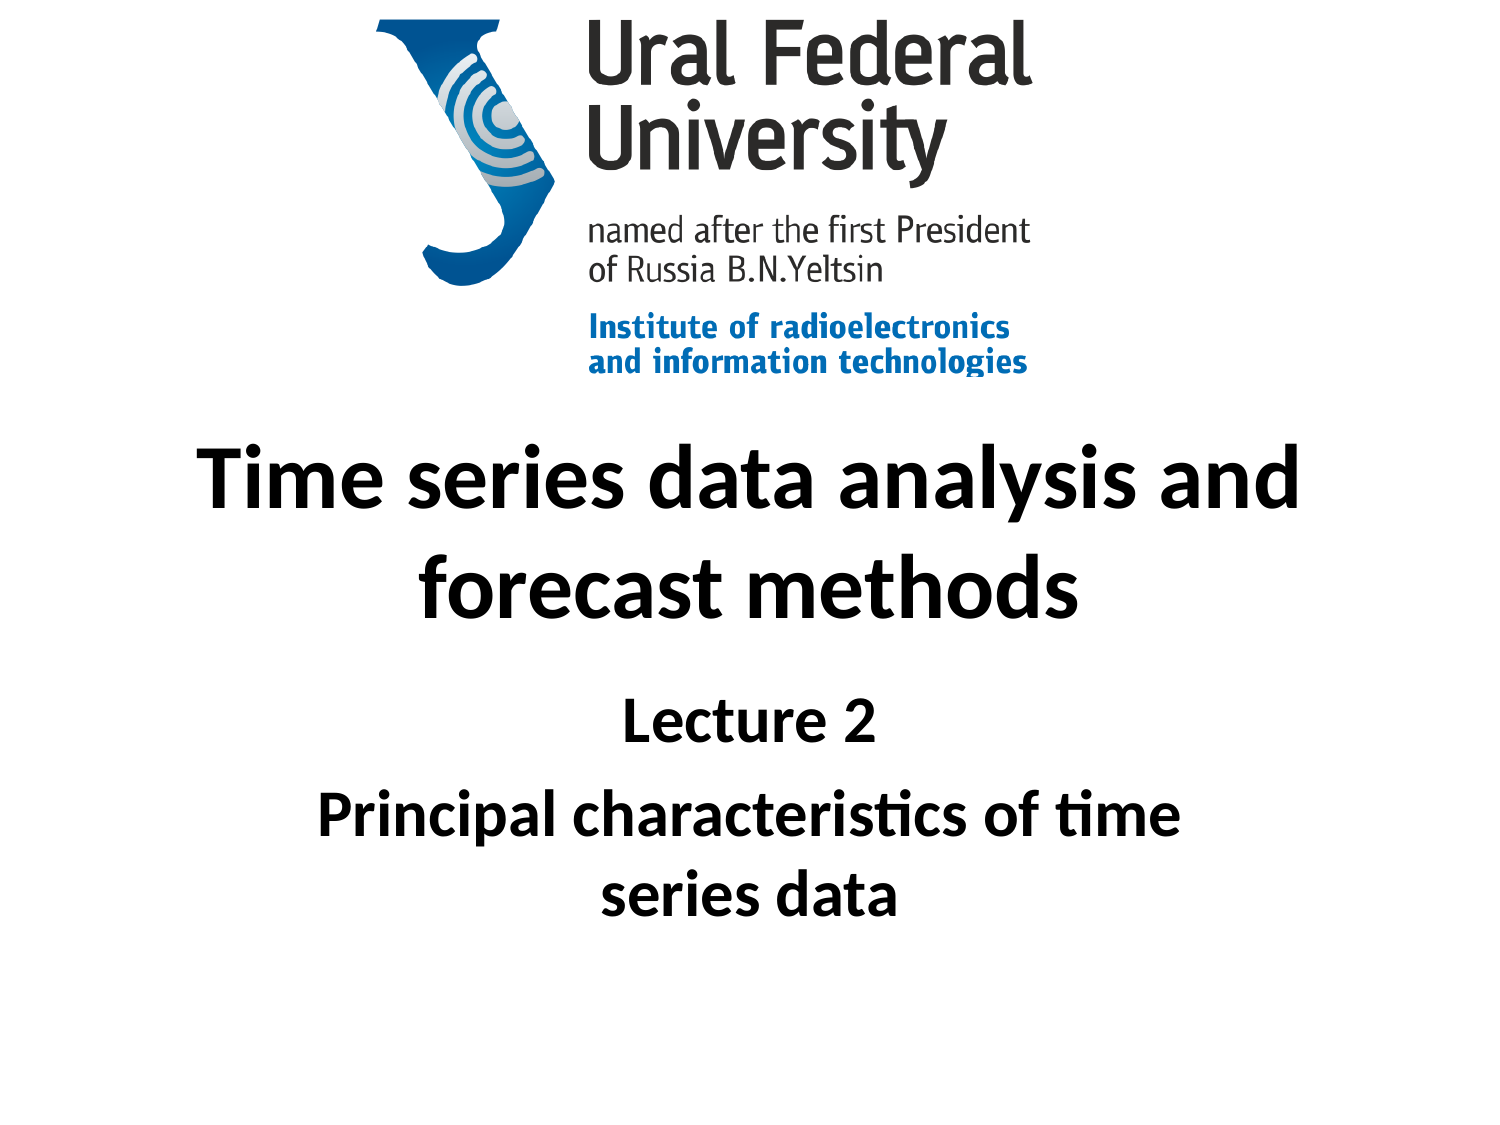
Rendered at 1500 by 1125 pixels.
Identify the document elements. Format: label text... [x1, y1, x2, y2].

subtitle Lecture 2 Principal characteristics of time series data [225, 668, 1275, 957]
title Time series data analysis and forecast methods [64, 379, 1436, 675]
picture [374, 18, 1126, 377]
